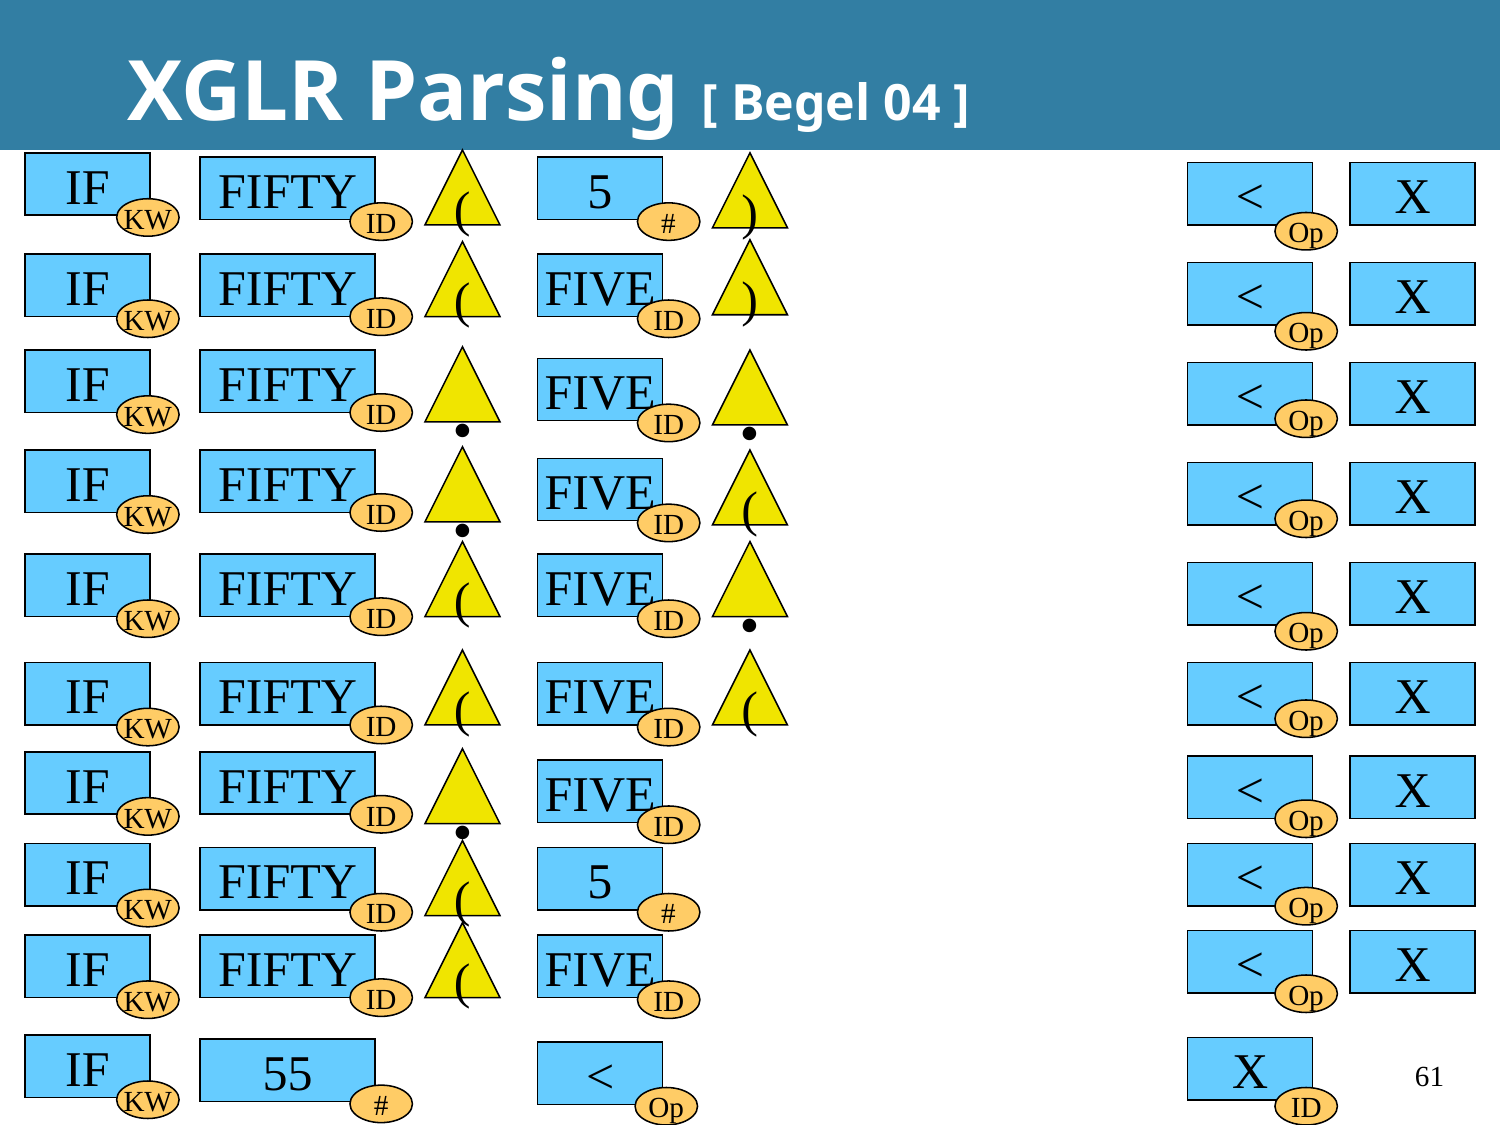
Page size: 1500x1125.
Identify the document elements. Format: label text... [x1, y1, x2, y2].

text_box . [712, 541, 788, 617]
text_box < [1187, 462, 1313, 525]
text_box ( [424, 922, 500, 998]
text_box 5 [537, 156, 663, 220]
text_box FIVE [537, 458, 663, 521]
text_box FIVE [537, 662, 663, 725]
text_box FIFTY [200, 156, 375, 220]
text_box . [424, 346, 500, 422]
text_box FIVE [537, 254, 663, 317]
text_box X [1350, 462, 1475, 525]
text_box FIVE [537, 760, 663, 823]
text_box < [1187, 162, 1313, 225]
text_box FIFTY [200, 254, 375, 317]
text_box ( [712, 449, 788, 525]
text_box ( [424, 840, 500, 916]
text_box Op [1274, 800, 1338, 838]
text_box ID [637, 980, 700, 1019]
text_box # [637, 893, 700, 932]
text_box FIFTY [200, 662, 375, 725]
text_box Op [1274, 699, 1338, 738]
text_box KW [116, 797, 180, 836]
text_box FIFTY [200, 449, 375, 513]
text_box X [1187, 1037, 1313, 1100]
text_box . [424, 748, 500, 824]
text_box 5 [537, 847, 663, 911]
text_box ) [712, 239, 788, 315]
text_box X [1350, 662, 1475, 725]
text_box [24, 152, 180, 237]
text_box Op [635, 1087, 698, 1125]
text_box X [1350, 162, 1475, 225]
text_box . [712, 349, 788, 425]
text_box FIFTY [200, 349, 375, 413]
text_box KW [116, 395, 180, 434]
text_box < [1187, 362, 1313, 425]
text_box ( [424, 541, 500, 617]
text_box Op [1274, 975, 1338, 1013]
text_box ) [712, 152, 788, 228]
text_box IF [24, 662, 150, 725]
text_box ID [349, 493, 413, 532]
text_box < [537, 1042, 663, 1105]
text_box ID [637, 600, 700, 638]
text_box X [1350, 755, 1475, 819]
text_box Op [1274, 399, 1338, 438]
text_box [24, 1035, 180, 1119]
text_box # [349, 1085, 413, 1123]
text_box . [424, 446, 500, 522]
text_box < [1187, 562, 1313, 625]
text_box ID [349, 597, 413, 636]
text_box IF [24, 254, 150, 317]
text_box Op [1274, 500, 1338, 538]
text_box # [637, 202, 700, 241]
text_box Op [1274, 312, 1338, 351]
text_box ( [424, 241, 500, 317]
text_box FIFTY [200, 554, 375, 617]
text_box ID [637, 504, 700, 542]
text_box FIFTY [200, 935, 375, 998]
text_box KW [116, 299, 180, 338]
text_box ID [349, 795, 413, 834]
text_box KW [116, 708, 180, 746]
text_box FIVE [537, 554, 663, 617]
text_box X [1350, 562, 1475, 625]
text_box X [1350, 262, 1475, 325]
text_box X [1350, 843, 1475, 906]
text_box ID [637, 299, 700, 338]
text_box ID [637, 805, 700, 844]
text_box FIVE [537, 358, 663, 421]
text_box ( [424, 149, 500, 225]
text_box 55 [200, 1039, 375, 1102]
text_box X [1350, 930, 1475, 993]
text_box ID [637, 708, 700, 746]
text_box IF [24, 935, 150, 998]
text_box Op [1274, 612, 1338, 651]
text_box < [1187, 662, 1313, 725]
text_box ID [637, 404, 700, 442]
text_box FIVE [537, 935, 663, 998]
text_box KW [116, 495, 180, 534]
text_box < [1187, 262, 1313, 325]
text_box X [1350, 362, 1475, 425]
text_box ID [349, 706, 413, 744]
text_box ID [349, 202, 413, 241]
text_box FIFTY [200, 751, 375, 815]
text_box FIFTY [200, 847, 375, 911]
text_box IF [24, 554, 150, 617]
title XGLR Parsing [ Begel 04 ] [112, 12, 1500, 163]
text_box ID [1274, 1087, 1338, 1125]
text_box ID [349, 893, 413, 932]
text_box ( [712, 649, 788, 725]
text_box ( [424, 649, 500, 725]
text_box ID [349, 393, 413, 432]
text_box < [1187, 755, 1313, 819]
text_box KW [116, 600, 180, 638]
text_box KW [116, 980, 180, 1019]
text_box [24, 843, 180, 927]
text_box < [1187, 843, 1313, 906]
text_box ID [349, 978, 413, 1017]
text_box ID [349, 297, 413, 336]
text_box IF [24, 349, 150, 413]
text_box IF [24, 751, 150, 815]
text_box IF [24, 449, 150, 513]
text_box < [1187, 930, 1313, 993]
text_box Op [1274, 212, 1338, 250]
text_box Op [1274, 887, 1338, 925]
